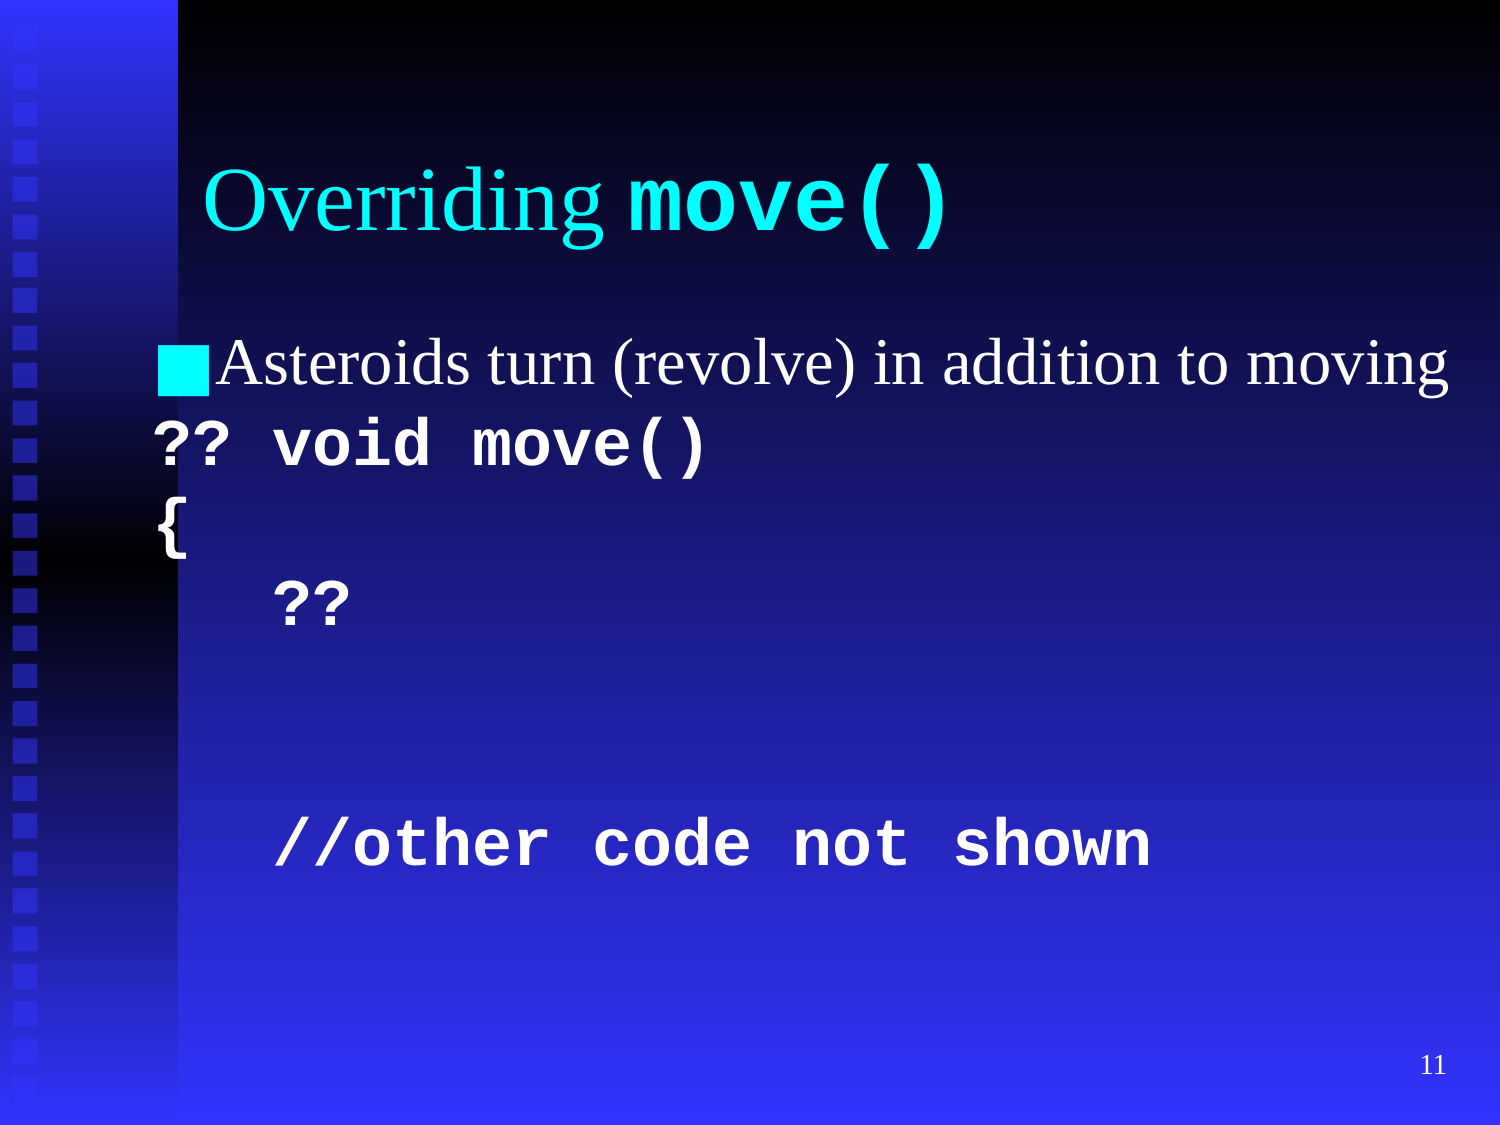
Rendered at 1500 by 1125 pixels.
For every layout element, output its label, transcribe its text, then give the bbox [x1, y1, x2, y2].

list Asteroids turn (revolve) in addition to moving ?? void move() { ?? //other code not shown [137, 319, 1475, 1125]
title Overriding move() [187, 99, 1463, 288]
